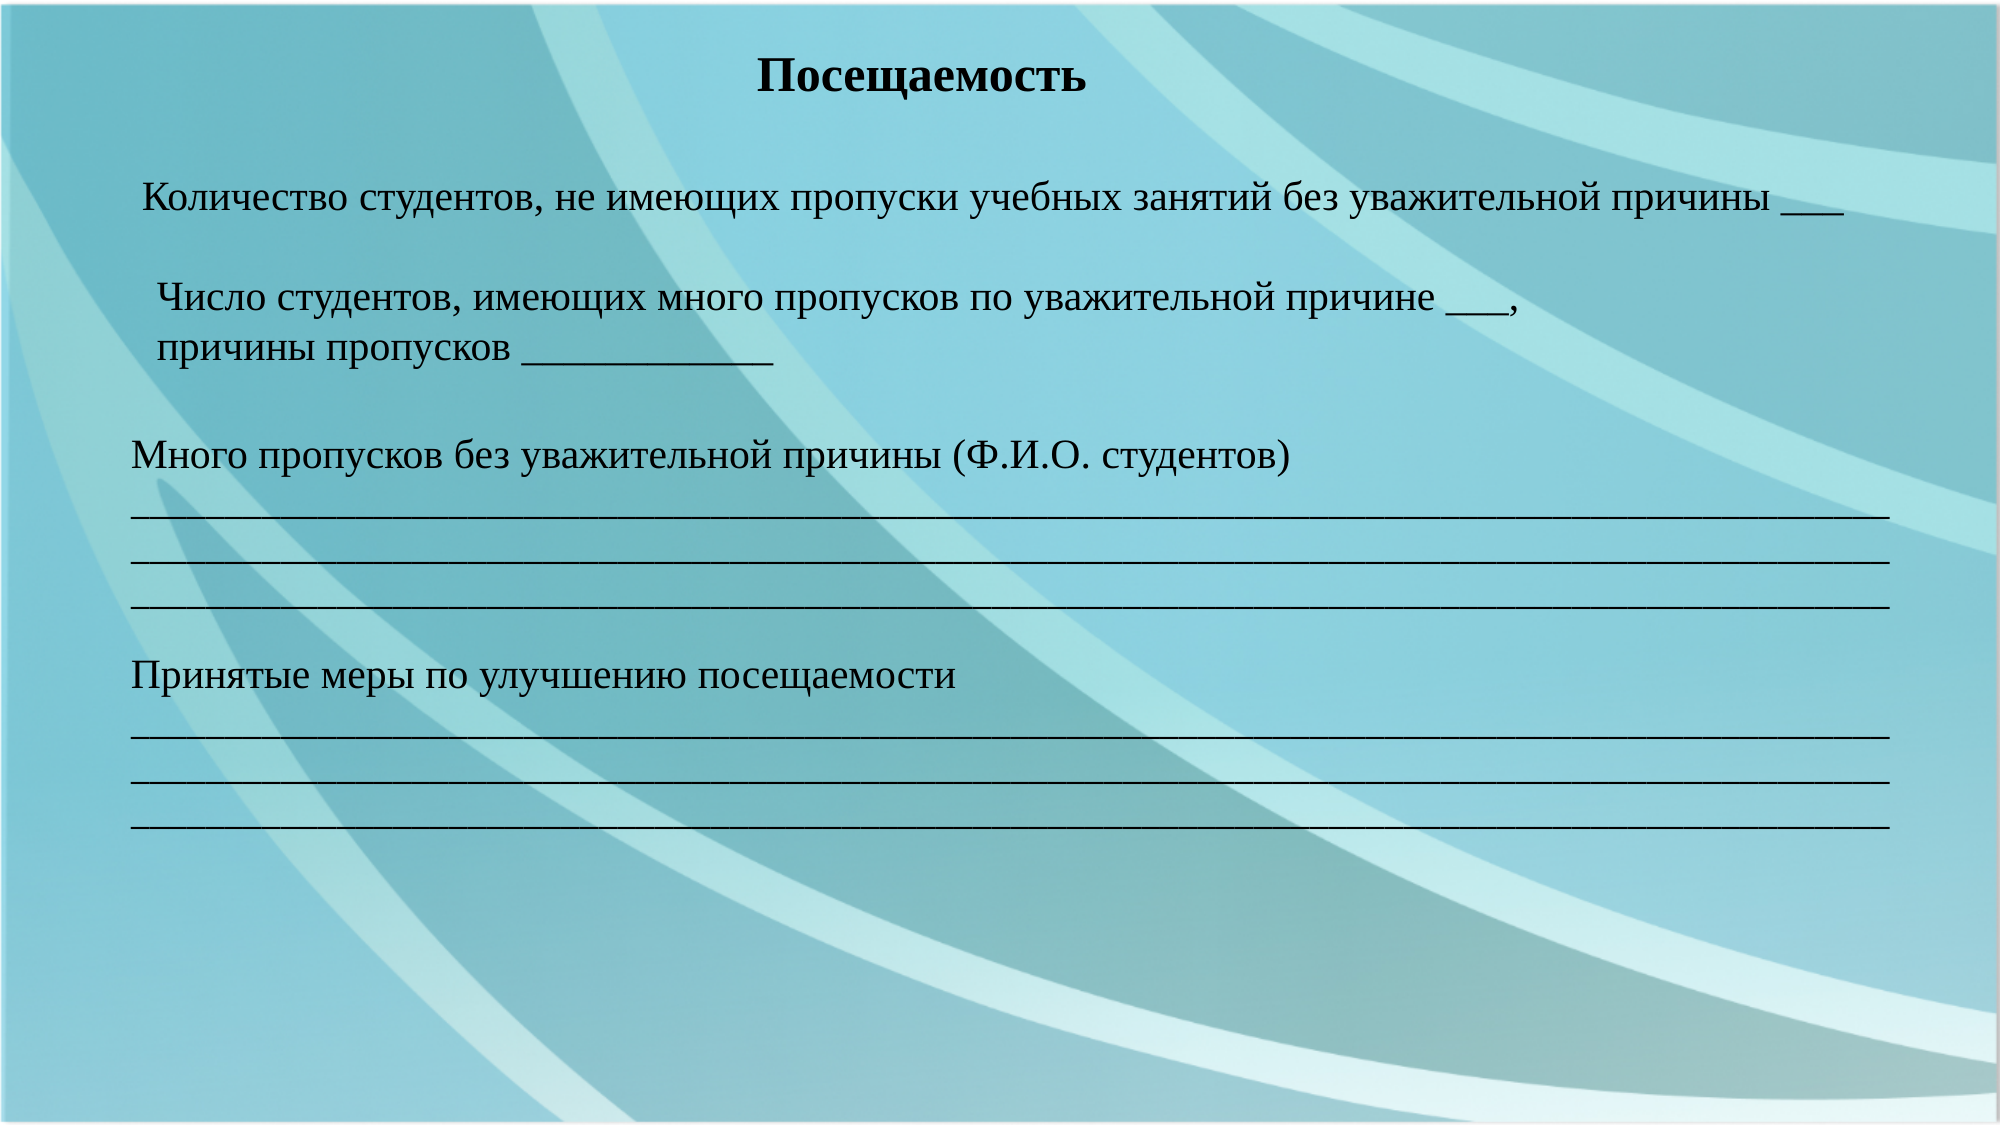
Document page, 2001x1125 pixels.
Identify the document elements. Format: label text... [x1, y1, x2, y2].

text_box Количество студентов, не имеющих пропуски учебных занятий без уважительной причины ___ [127, 160, 440, 226]
text_box Количество студентов, не имеющих пропуски учебных занятий без уважительной причины ___ [1566, 160, 1860, 226]
text_box Число студентов, имеющих много пропусков по уважительной причине ___, причины пропусков ____________ [142, 261, 440, 377]
text_box Много пропусков без уважительной причины (Ф.И.О. студентов) ______________________________________________________________________________________________ ______________________________________________________________________________________________ ______________________________________________________________________________________________ [1566, 419, 1909, 620]
picture [3, 0, 2000, 1125]
text_box Принятые меры по улучшению посещаемости ______________________________________________________________________________________________ ______________________________________________________________________________________________ ______________________________________________________________________________________________ [115, 639, 440, 840]
text_box Много пропусков без уважительной причины (Ф.И.О. студентов) ______________________________________________________________________________________________ ______________________________________________________________________________________________ ______________________________________________________________________________________________ [115, 419, 440, 620]
text_box Принятые меры по улучшению посещаемости ______________________________________________________________________________________________ ______________________________________________________________________________________________ ______________________________________________________________________________________________ [1566, 639, 1909, 840]
